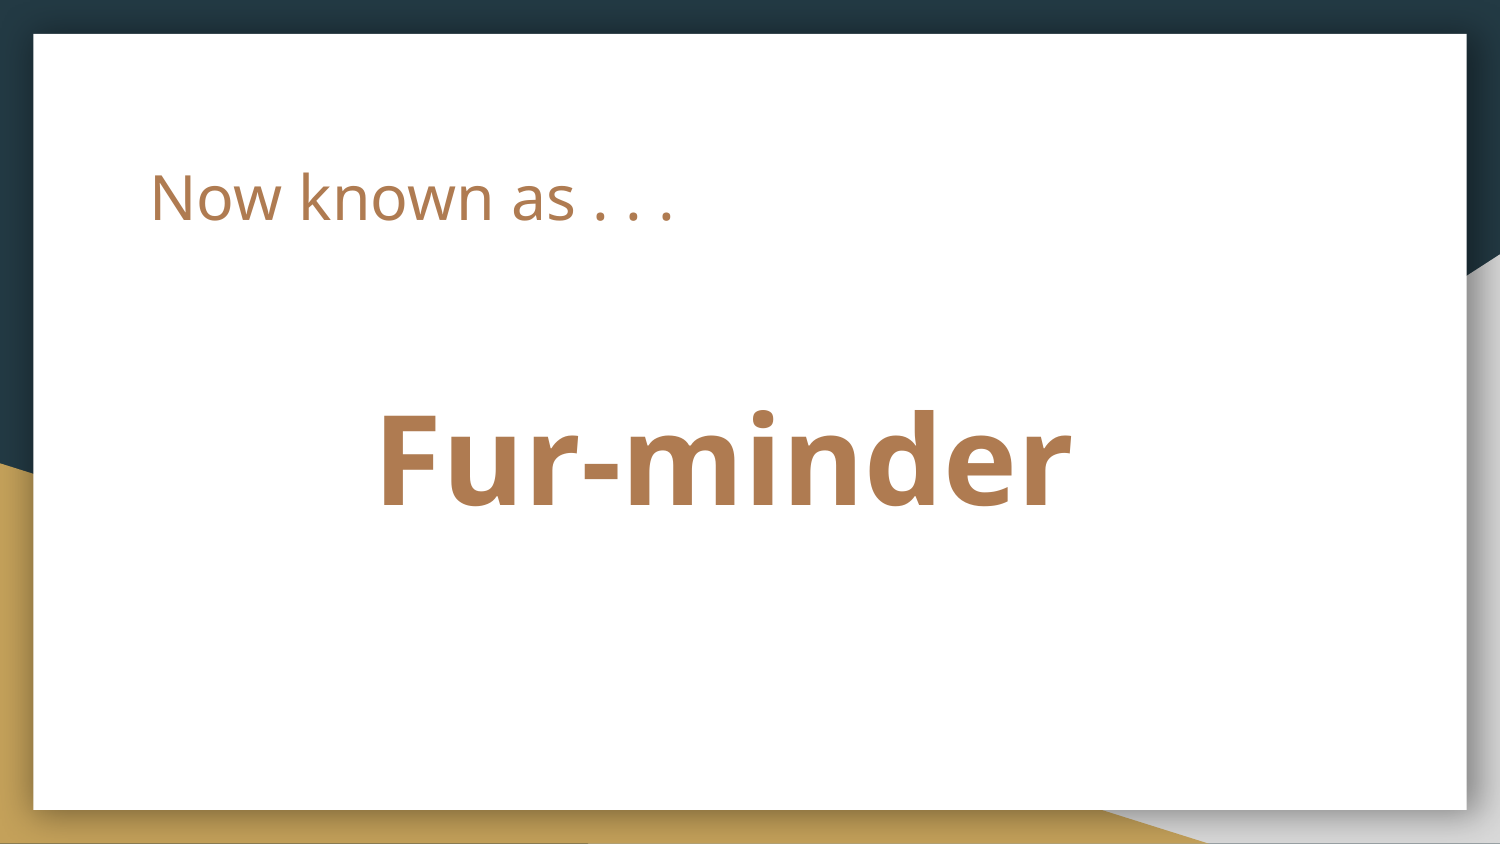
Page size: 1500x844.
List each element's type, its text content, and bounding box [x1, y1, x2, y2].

list Fur-minder [318, 343, 1132, 523]
title Now known as . . . [134, 138, 1366, 296]
